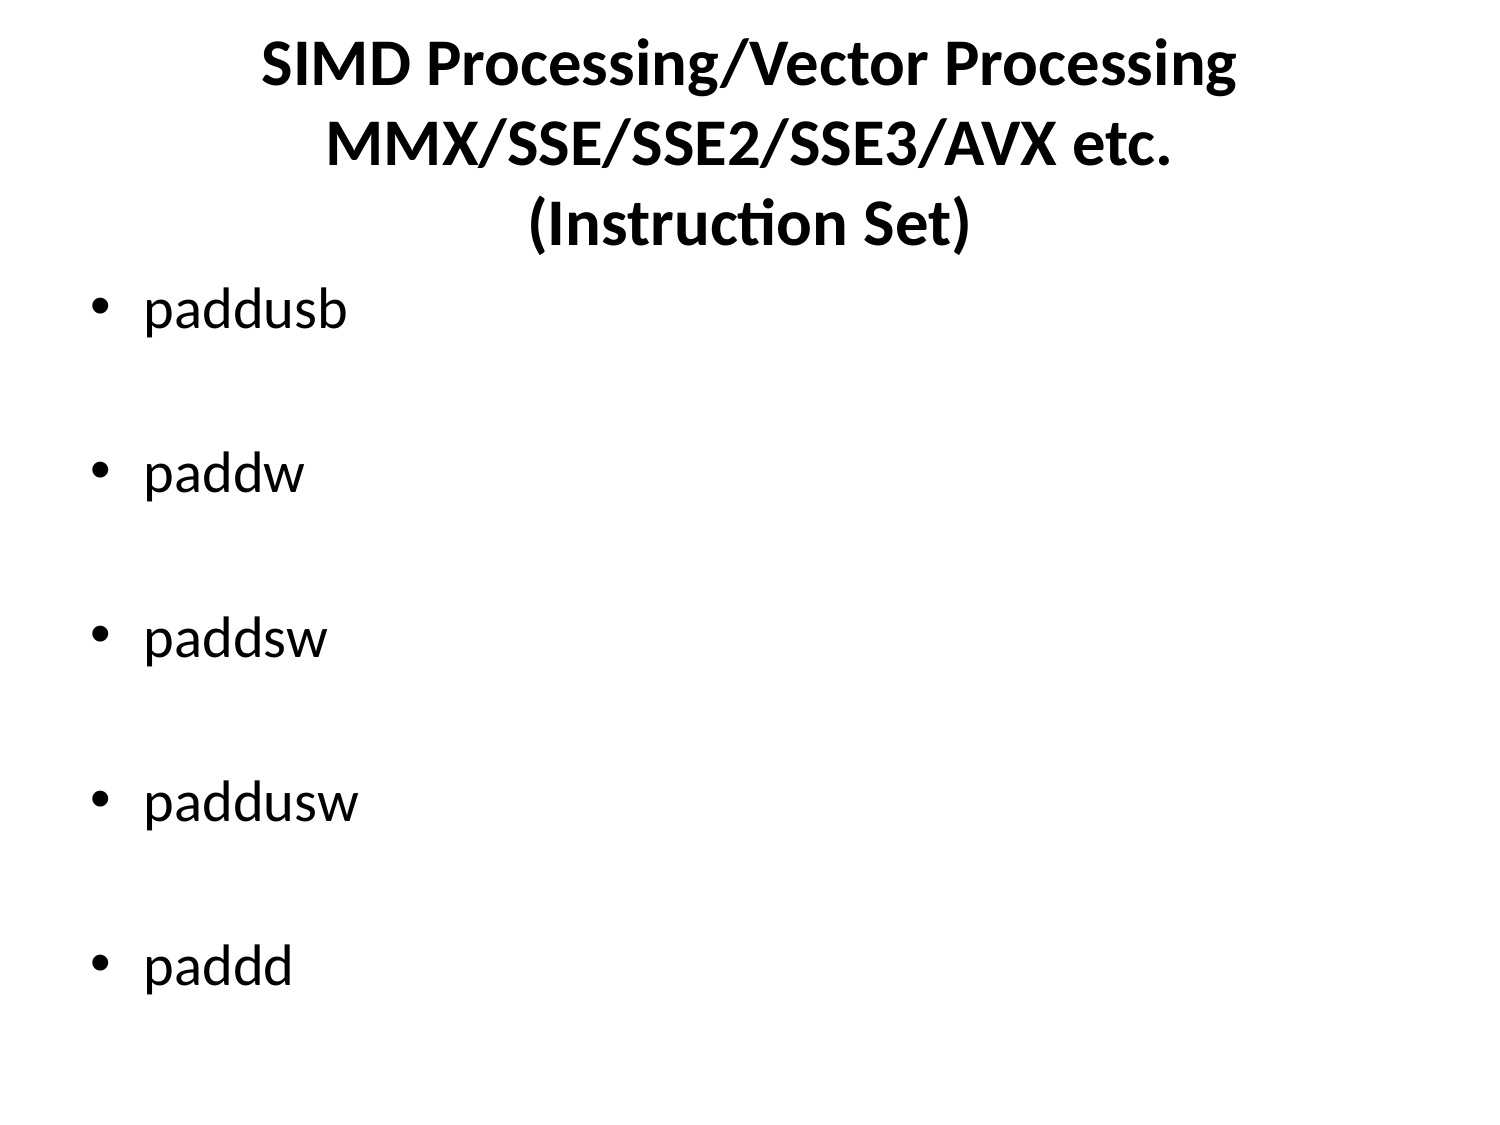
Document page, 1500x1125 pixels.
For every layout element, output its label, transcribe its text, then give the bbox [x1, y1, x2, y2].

title SIMD Processing/Vector Processing MMX/SSE/SSE2/SSE3/AVX etc. (Instruction Set) [75, 45, 1425, 233]
list paddusb paddw paddsw paddusw paddd [75, 262, 1425, 1005]
